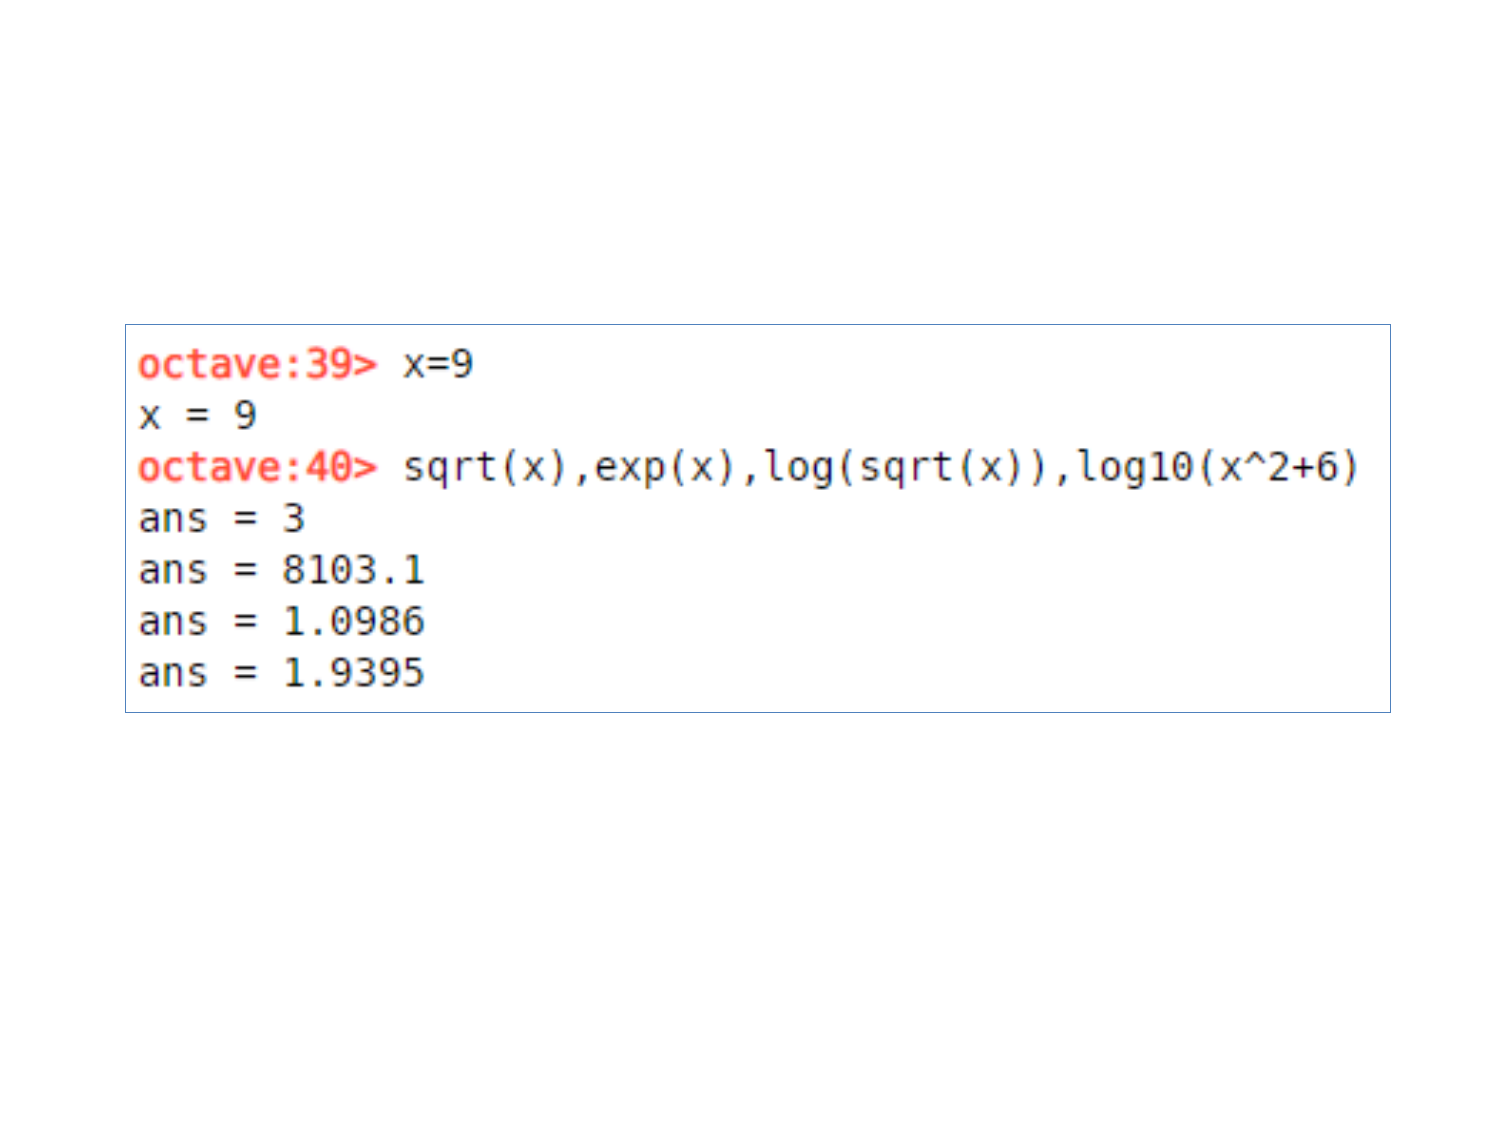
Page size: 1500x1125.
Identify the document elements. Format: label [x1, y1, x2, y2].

picture [124, 324, 1391, 713]
